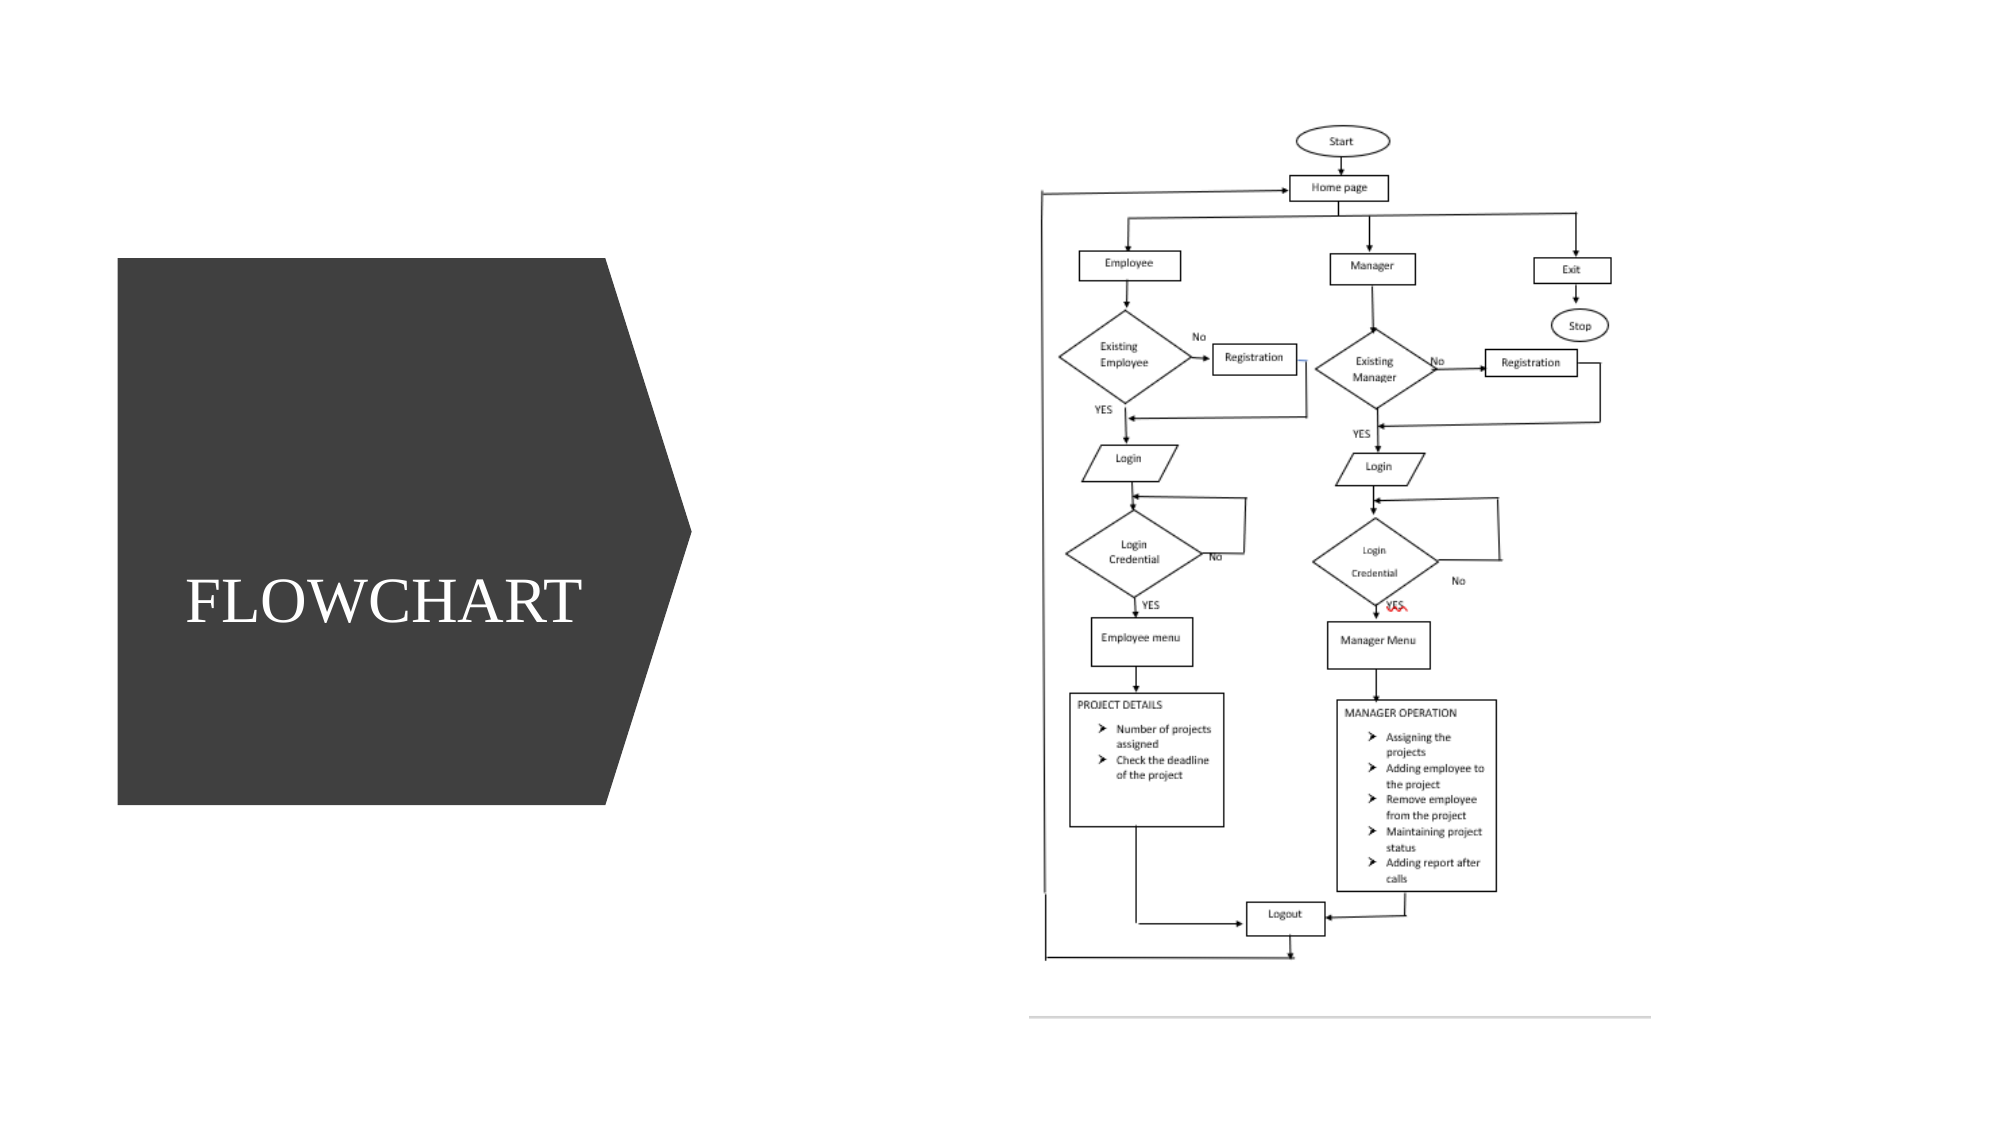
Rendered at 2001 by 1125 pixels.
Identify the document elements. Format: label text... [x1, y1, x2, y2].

text_box [116, 257, 693, 807]
title FLOWCHART [168, 322, 601, 741]
picture [1029, 105, 1651, 1020]
